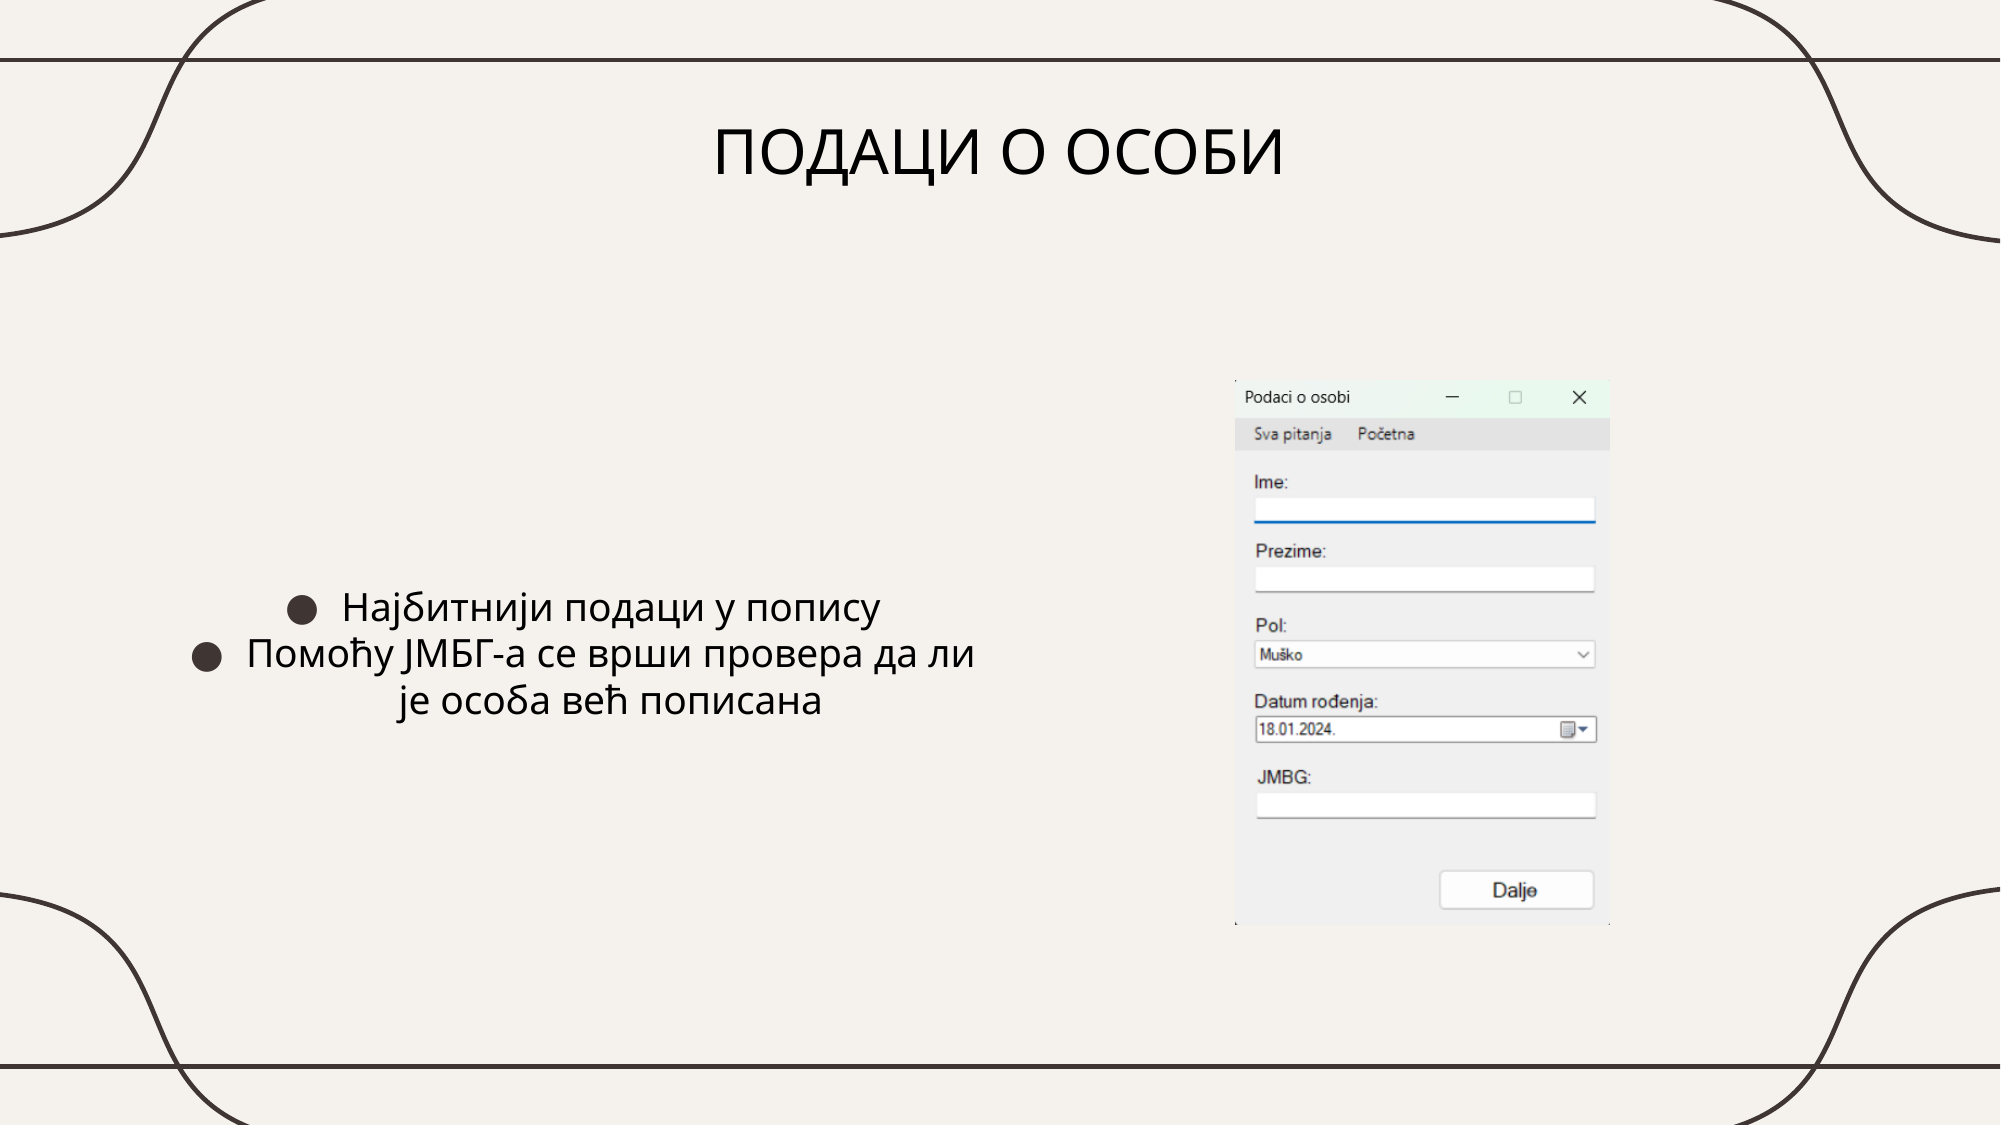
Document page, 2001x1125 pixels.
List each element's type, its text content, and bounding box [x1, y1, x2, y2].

picture [1235, 379, 1610, 925]
title ПОДАЦИ О ОСОБИ [335, 97, 1665, 223]
subtitle Најбитнији подаци у попису Помоћу ЈМБГ-а се врши провера да ли је особа већ пописана [144, 336, 1011, 969]
